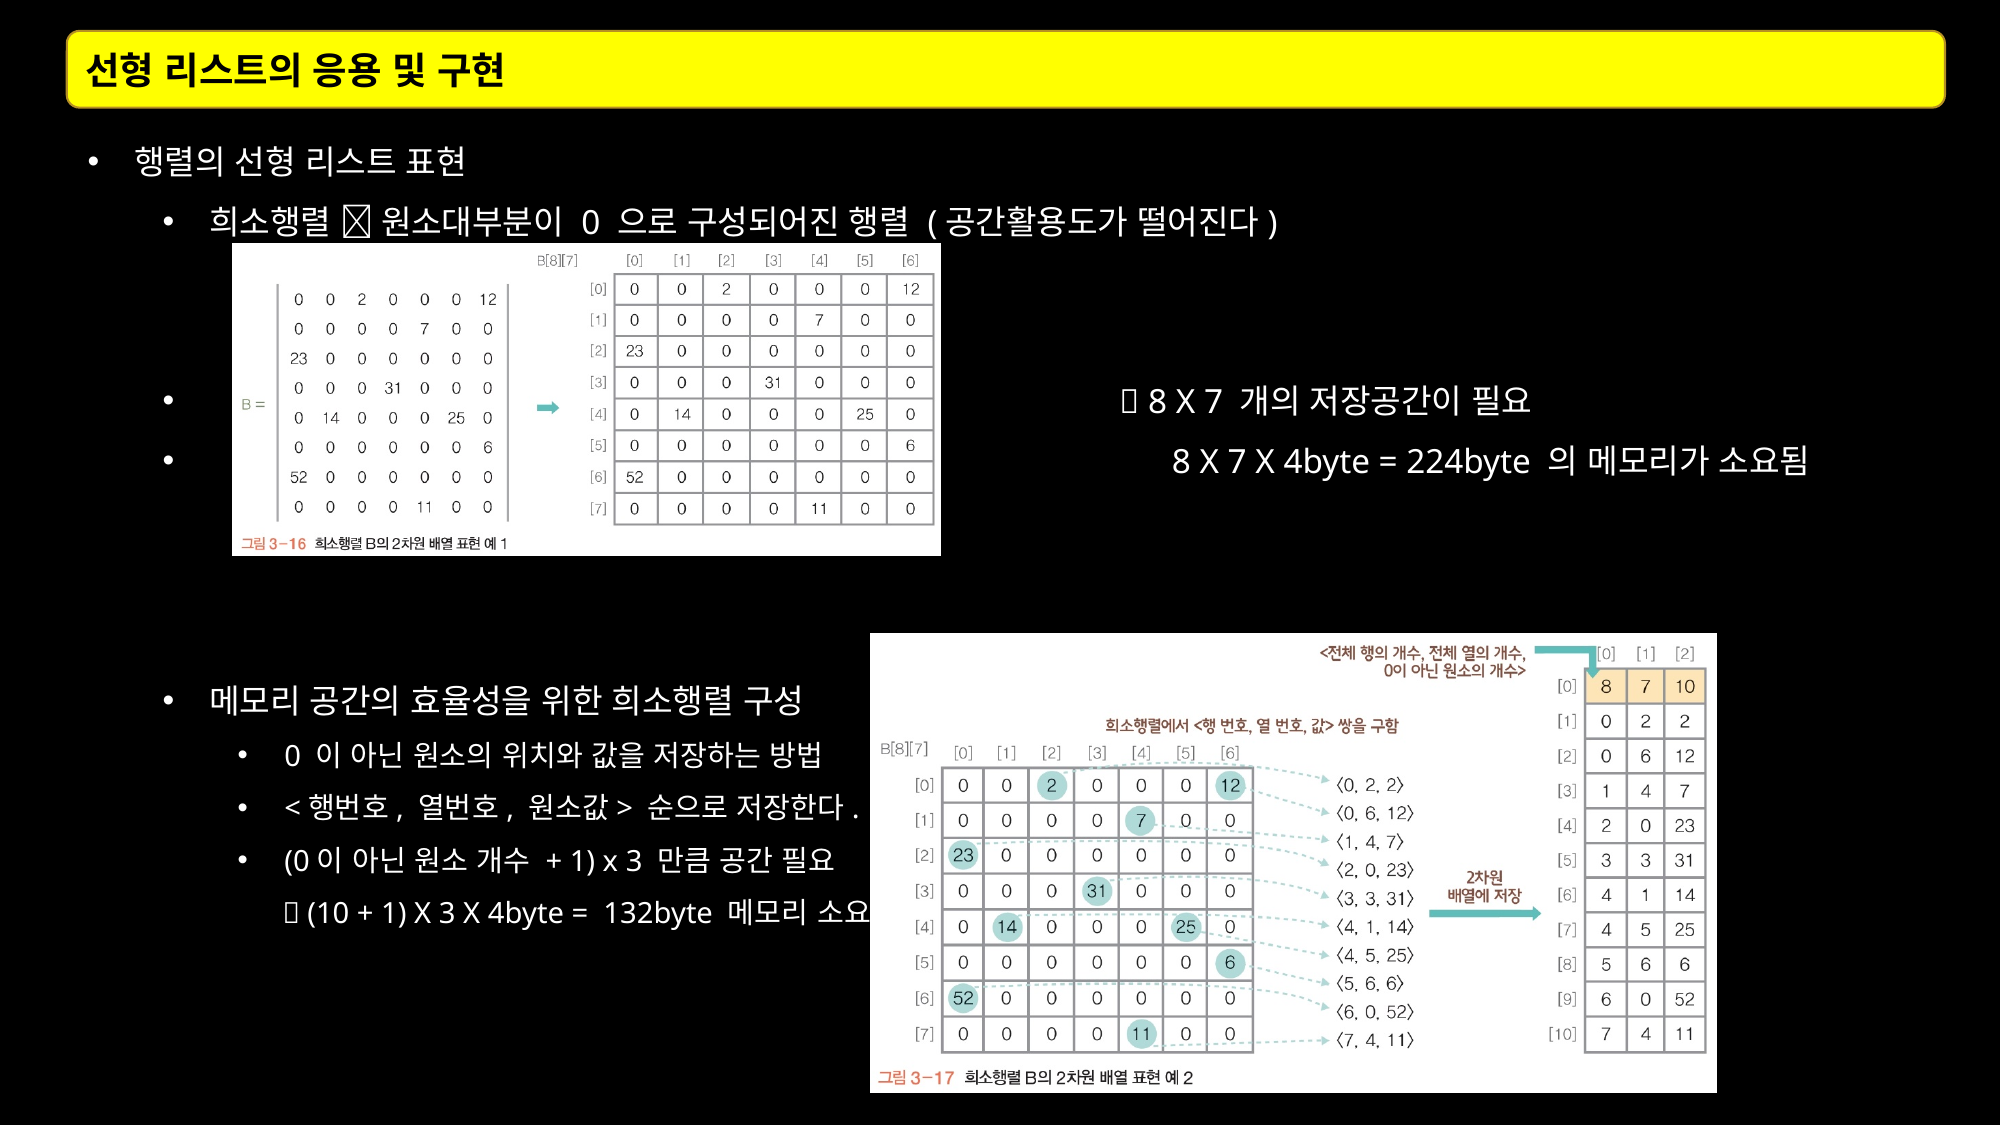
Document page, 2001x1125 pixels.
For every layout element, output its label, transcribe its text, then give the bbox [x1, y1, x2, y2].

text_box 행렬의 선형 리스트 표현 희소행렬  원소대부분이 0 으로 구성되어진 행렬 (공간활용도가 떨어진다)  8 X 7 개의 저장공간이 필요 8 X 7 X 4byte = 224byte 의 메모리가 소요됨 메모리 공간의 효율성을 위한 희소행렬 구성 0 이 아닌 원소의 위치와 값을 저장하는 방법 <행번호, 열번호, 원소값> 순으로 저장한다. (0이 아닌 원소 개수 + 1) x 3 만큼 공간 필요  (10 + 1) X 3 X 4byte = 132byte 메모리 소요 [72, 113, 1946, 1083]
text_box 선형 리스트의 응용 및 구현 [65, 29, 1947, 109]
picture [870, 633, 1717, 1093]
picture [232, 243, 941, 556]
